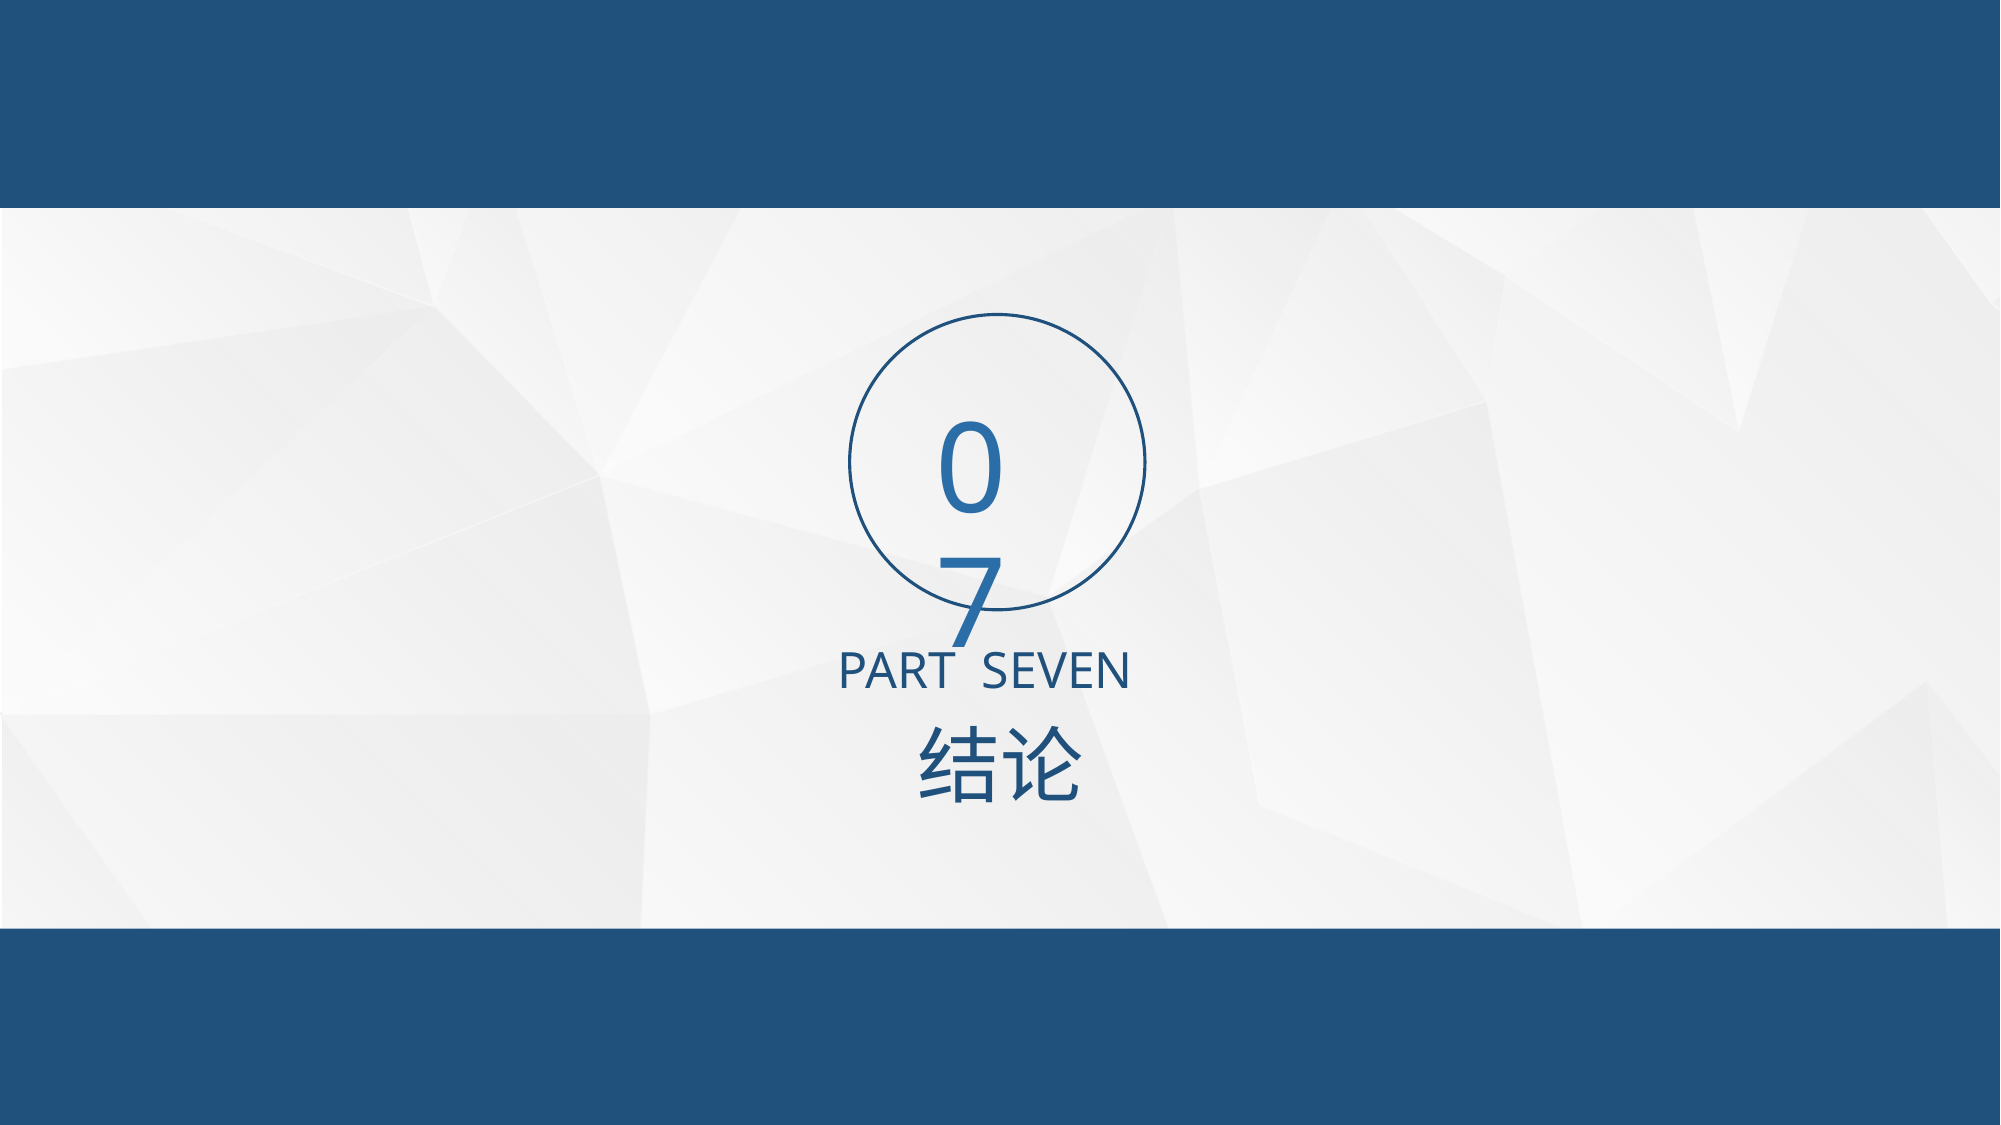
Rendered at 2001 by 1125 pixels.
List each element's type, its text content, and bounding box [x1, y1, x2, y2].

list 结论 [574, 717, 1428, 799]
list 07 [920, 397, 1092, 563]
picture [0, 0, 2001, 1125]
list PART SEVEN [806, 638, 1191, 717]
